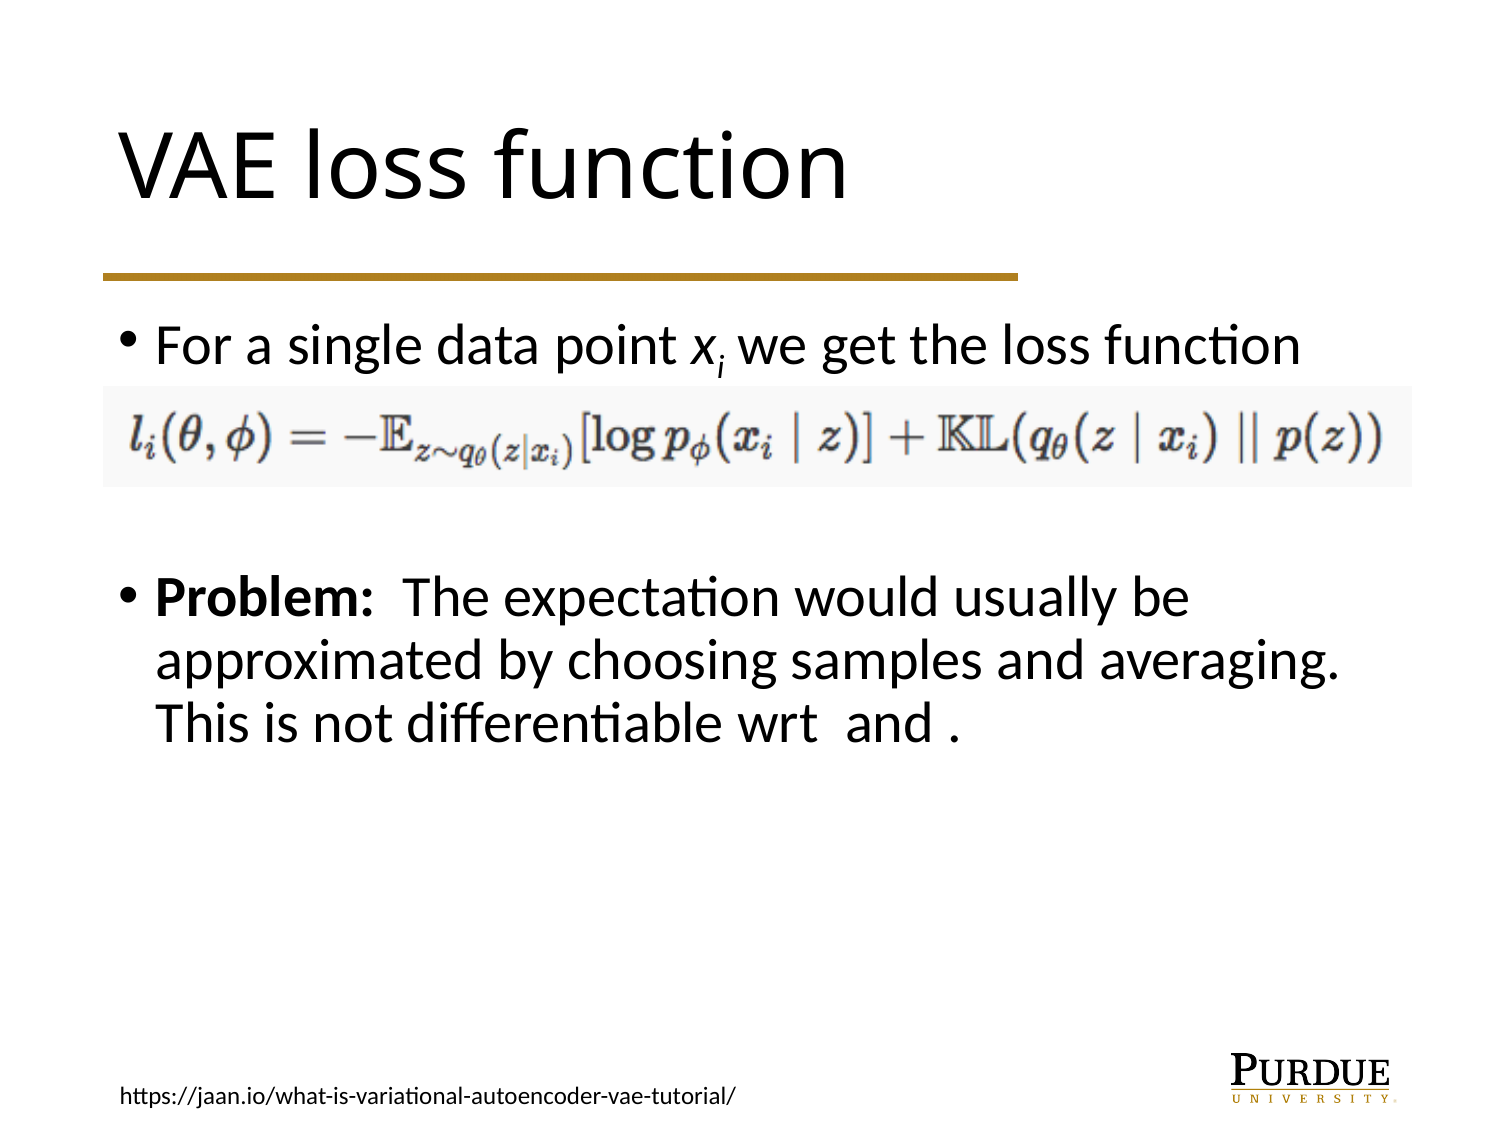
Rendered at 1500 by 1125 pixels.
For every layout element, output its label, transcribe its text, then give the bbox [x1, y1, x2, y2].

picture [103, 386, 1412, 488]
picture [1231, 1053, 1397, 1103]
title VAE loss function [103, 59, 1397, 278]
text_box https://jaan.io/what-is-variational-autoencoder-vae-tutorial/ [104, 1071, 753, 1117]
